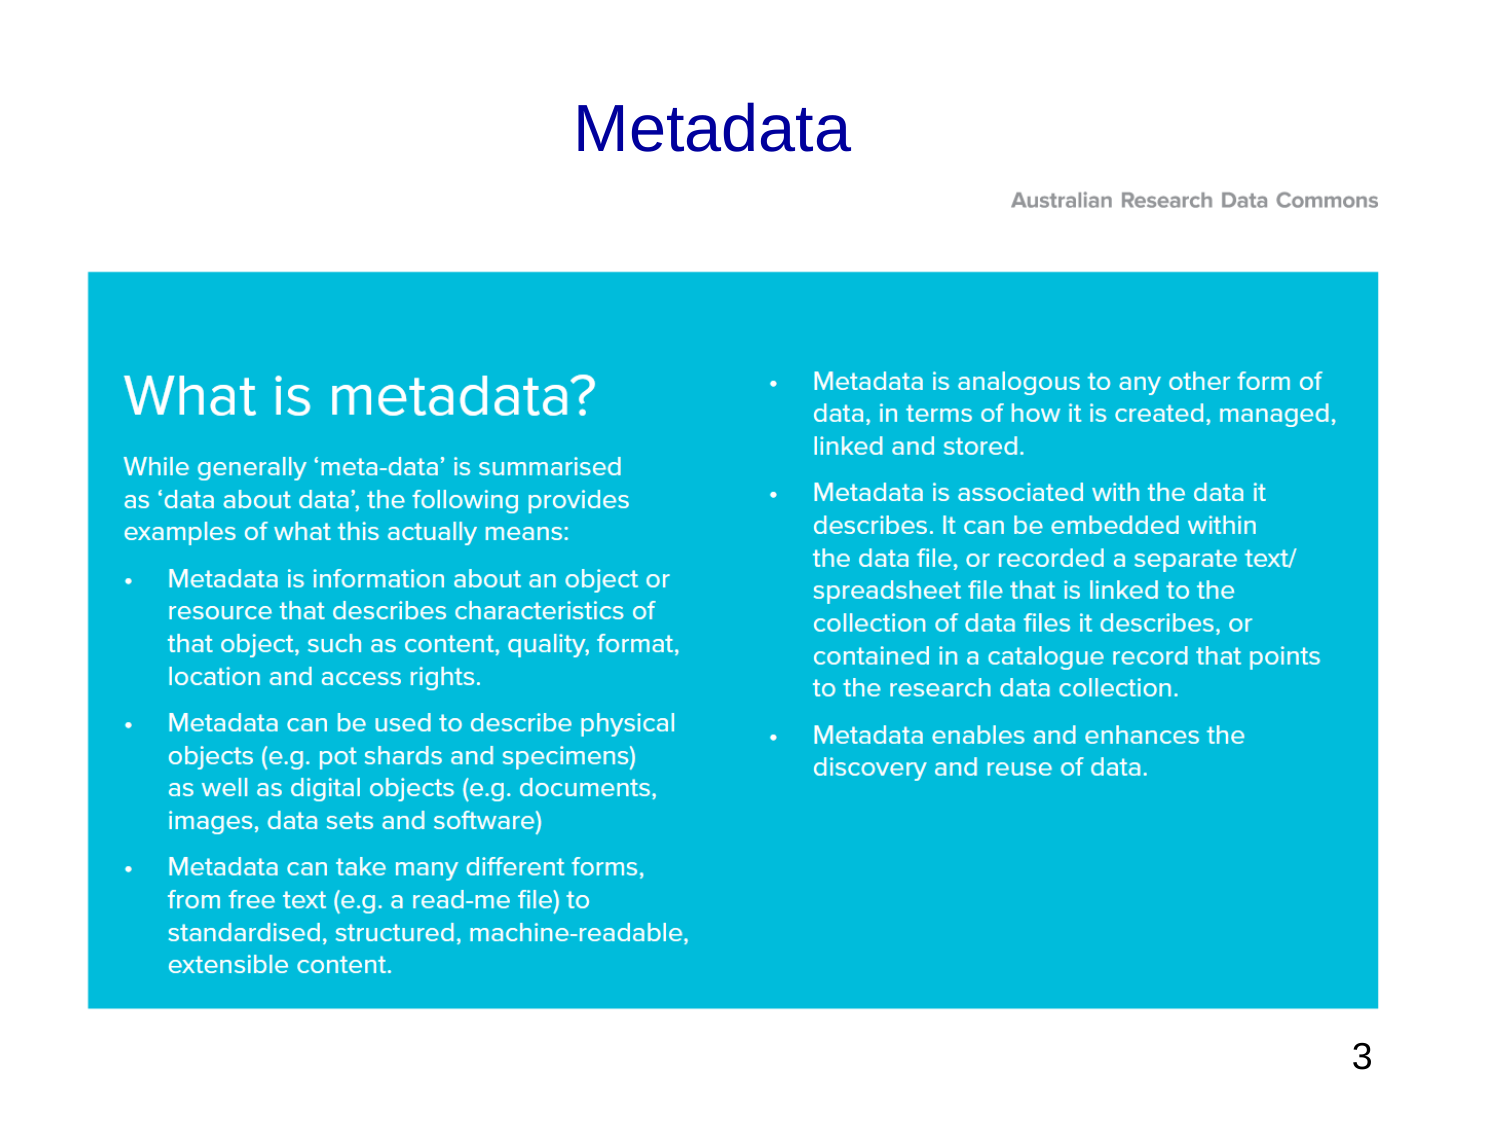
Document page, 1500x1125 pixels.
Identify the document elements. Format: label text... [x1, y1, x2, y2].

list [62, 174, 1417, 1039]
title Metadata [75, 50, 1350, 173]
